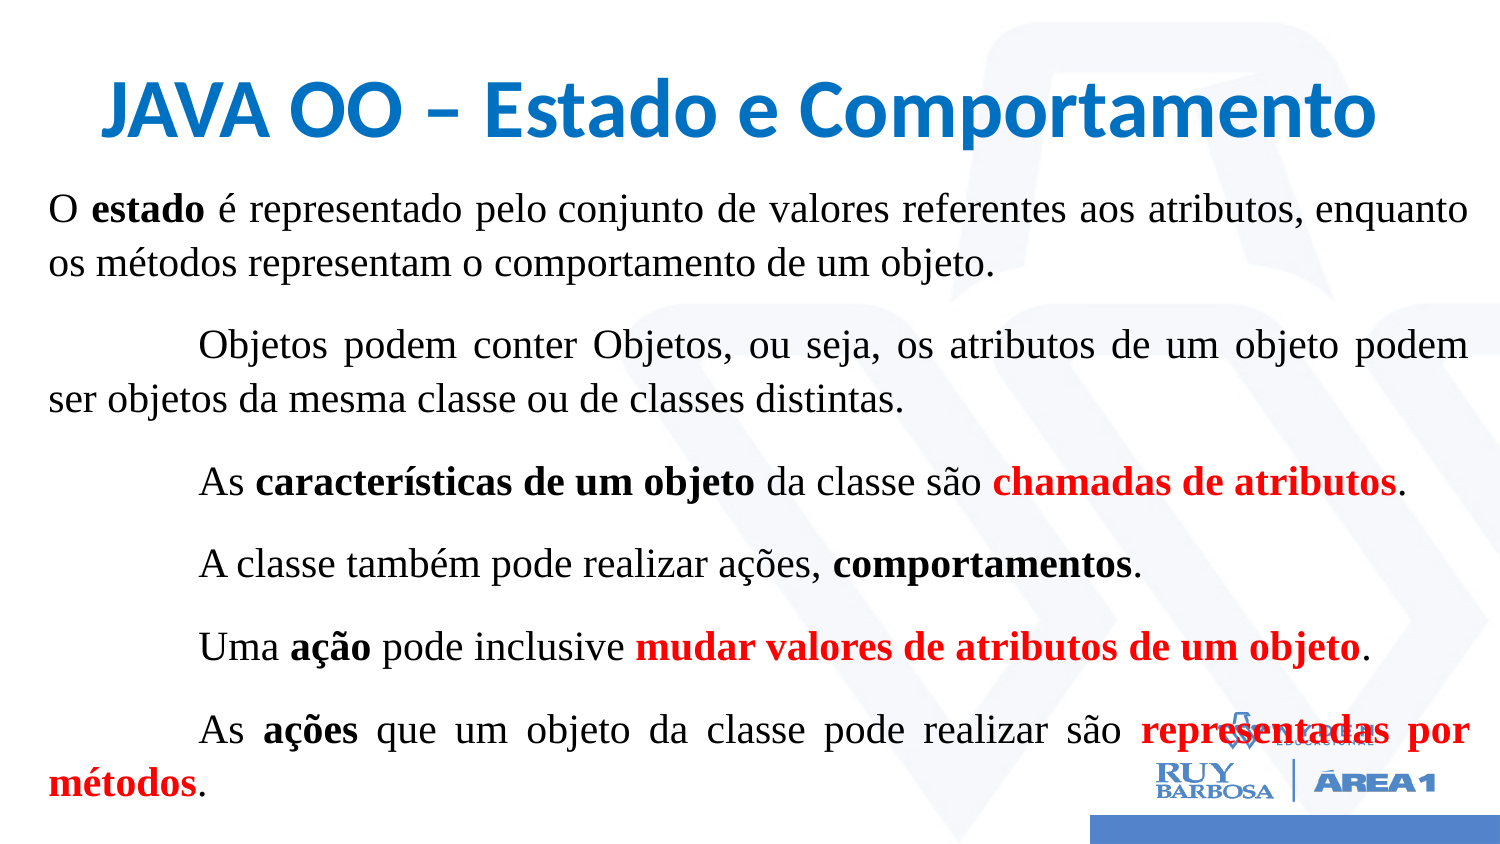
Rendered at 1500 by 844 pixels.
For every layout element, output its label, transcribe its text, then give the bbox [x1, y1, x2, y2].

title JAVA OO – Estado e Comportamento [74, 33, 1426, 169]
list O estado é representado pelo conjunto de valores referentes aos atributos, enquanto os métodos representam o comportamento de um objeto. Objetos podem conter Objetos, ou seja, os atributos de um objeto podem ser objetos da mesma classe ou de classes distintas. As características de um objeto da classe são chamadas de atributos. A classe também pode realizar ações, comportamentos. Uma ação pode inclusive mudar valores de atributos de um objeto. As ações que um objeto da classe pode realizar são representadas por métodos. [22, 169, 1479, 811]
picture [0, 0, 1500, 844]
